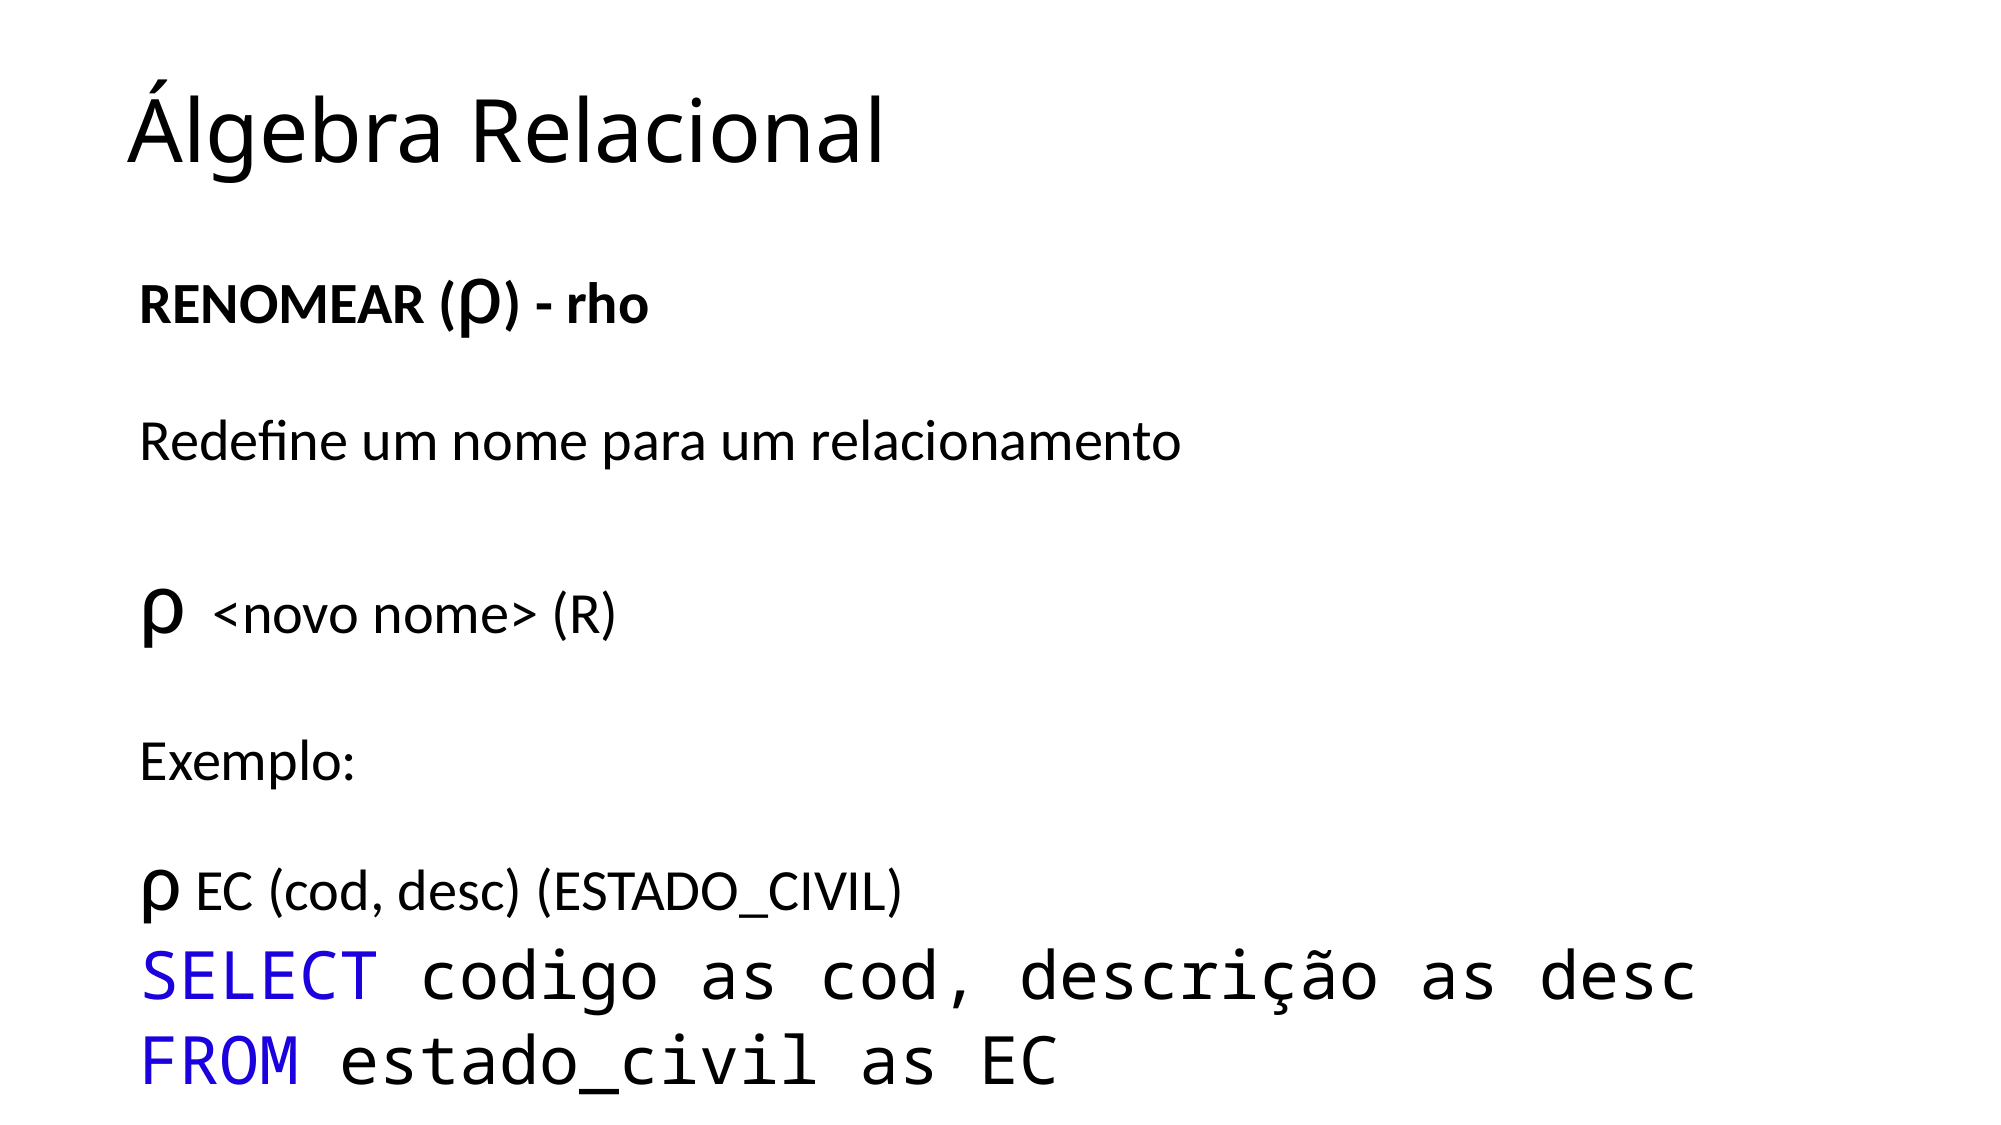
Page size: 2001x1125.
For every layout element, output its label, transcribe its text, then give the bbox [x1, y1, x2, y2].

text_box RENOMEAR (ρ) - rho Redefine um nome para um relacionamento ρ <novo nome> (R) Exemplo: ρ EC (cod, desc) (ESTADO_CIVIL) SELECT codigo as cod, descrição as desc FROM estado_civil as EC [124, 224, 1850, 1105]
text_box Álgebra Relacional [124, 72, 1479, 180]
